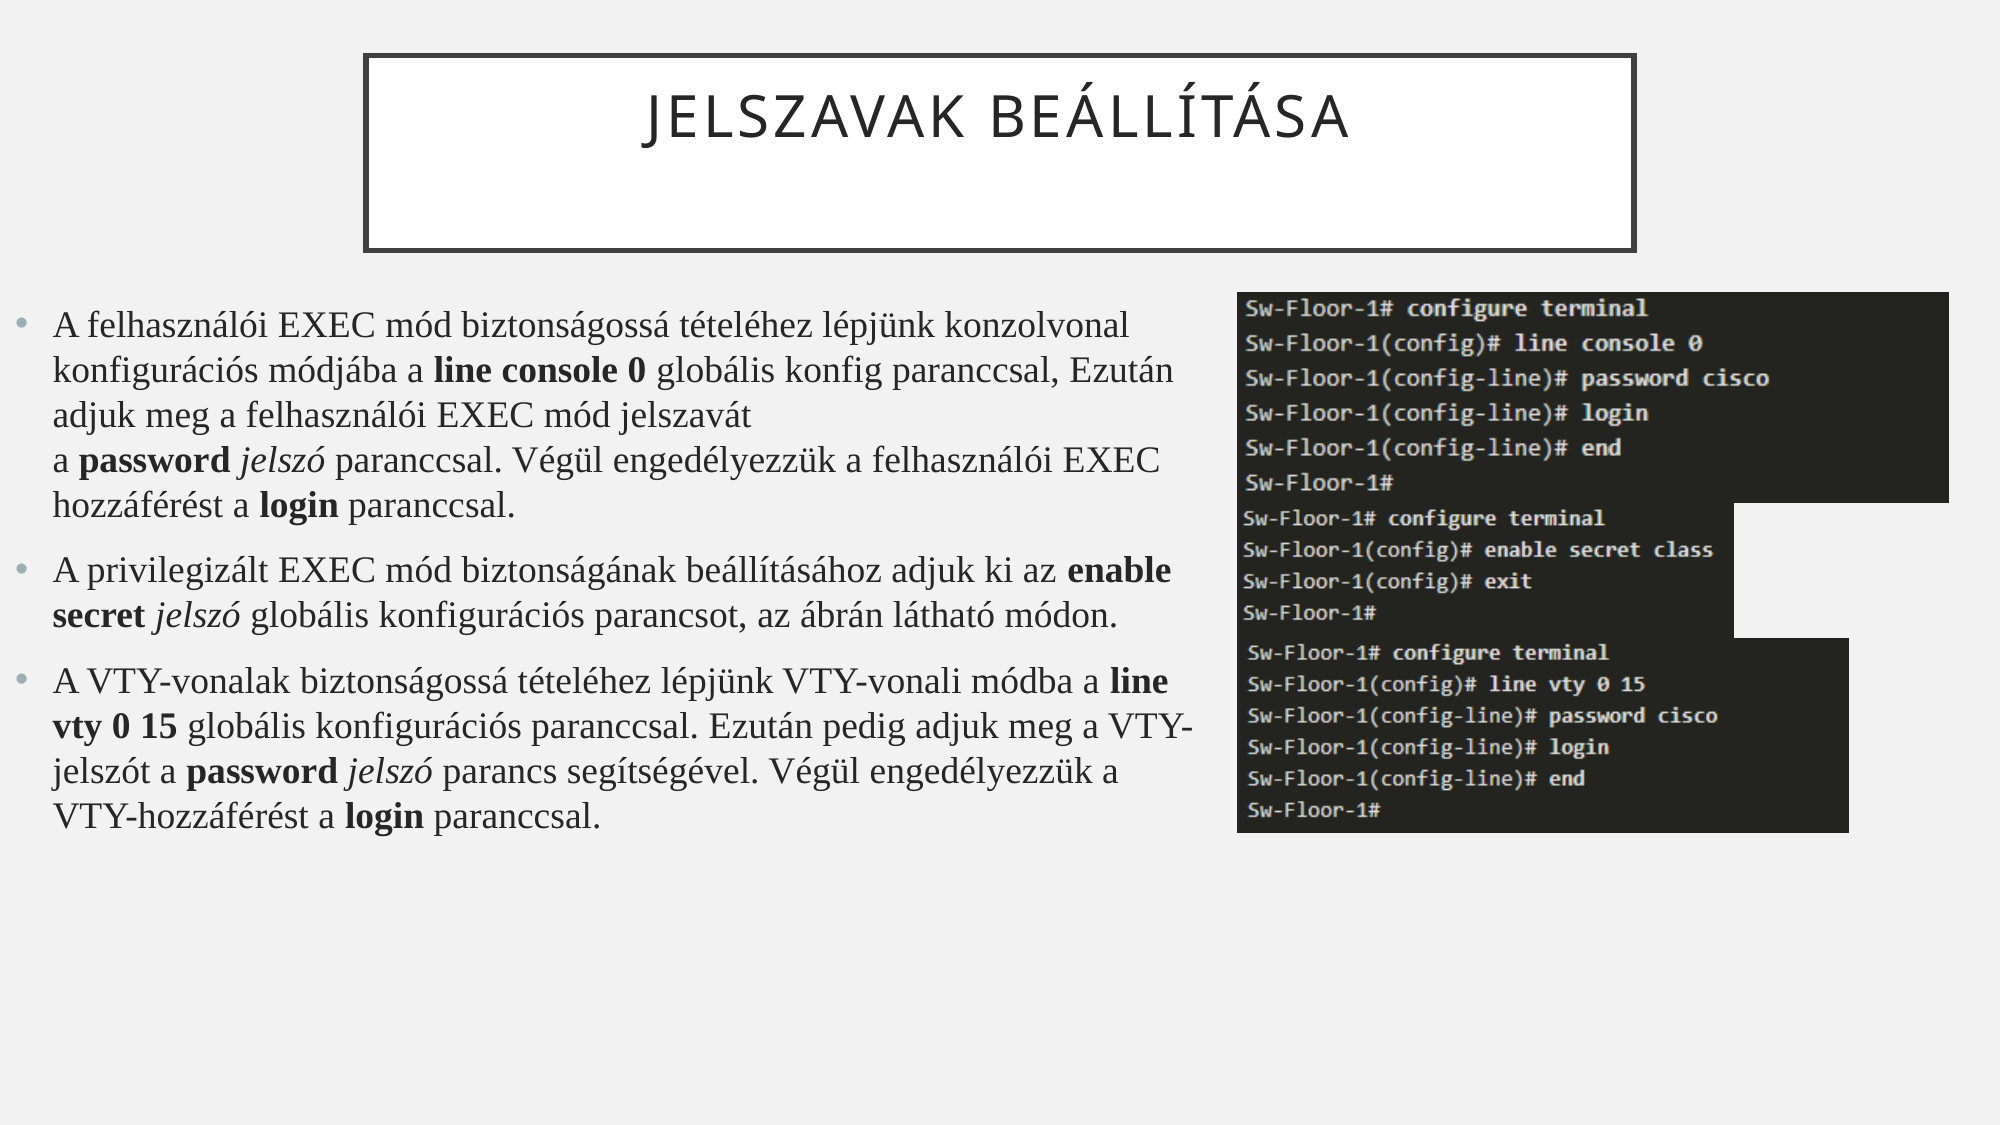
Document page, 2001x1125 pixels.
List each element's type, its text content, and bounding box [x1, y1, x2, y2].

title Jelszavak beállítása [363, 53, 1637, 253]
list A felhasználói EXEC mód biztonságossá tételéhez lépjünk konzolvonal konfigurációs módjába a line console 0 globális konfig paranccsal, Ezután adjuk meg a felhasználói EXEC mód jelszavát a password jelszó paranccsal. Végül engedélyezzük a felhasználói EXEC hozzáférést a login paranccsal. A privilegizált EXEC mód biztonságának beállításához adjuk ki az enable secret jelszó globális konfigurációs parancsot, az ábrán látható módon. A VTY-vonalak biztonságossá tételéhez lépjünk VTY-vonali módba a line vty 0 15 globális konfigurációs paranccsal. Ezután pedig adjuk meg a VTY-jelszót a password jelszó parancs segítségével. Végül engedélyezzük a VTY-hozzáférést a login paranccsal. [0, 292, 1220, 1125]
picture [1237, 292, 1949, 833]
